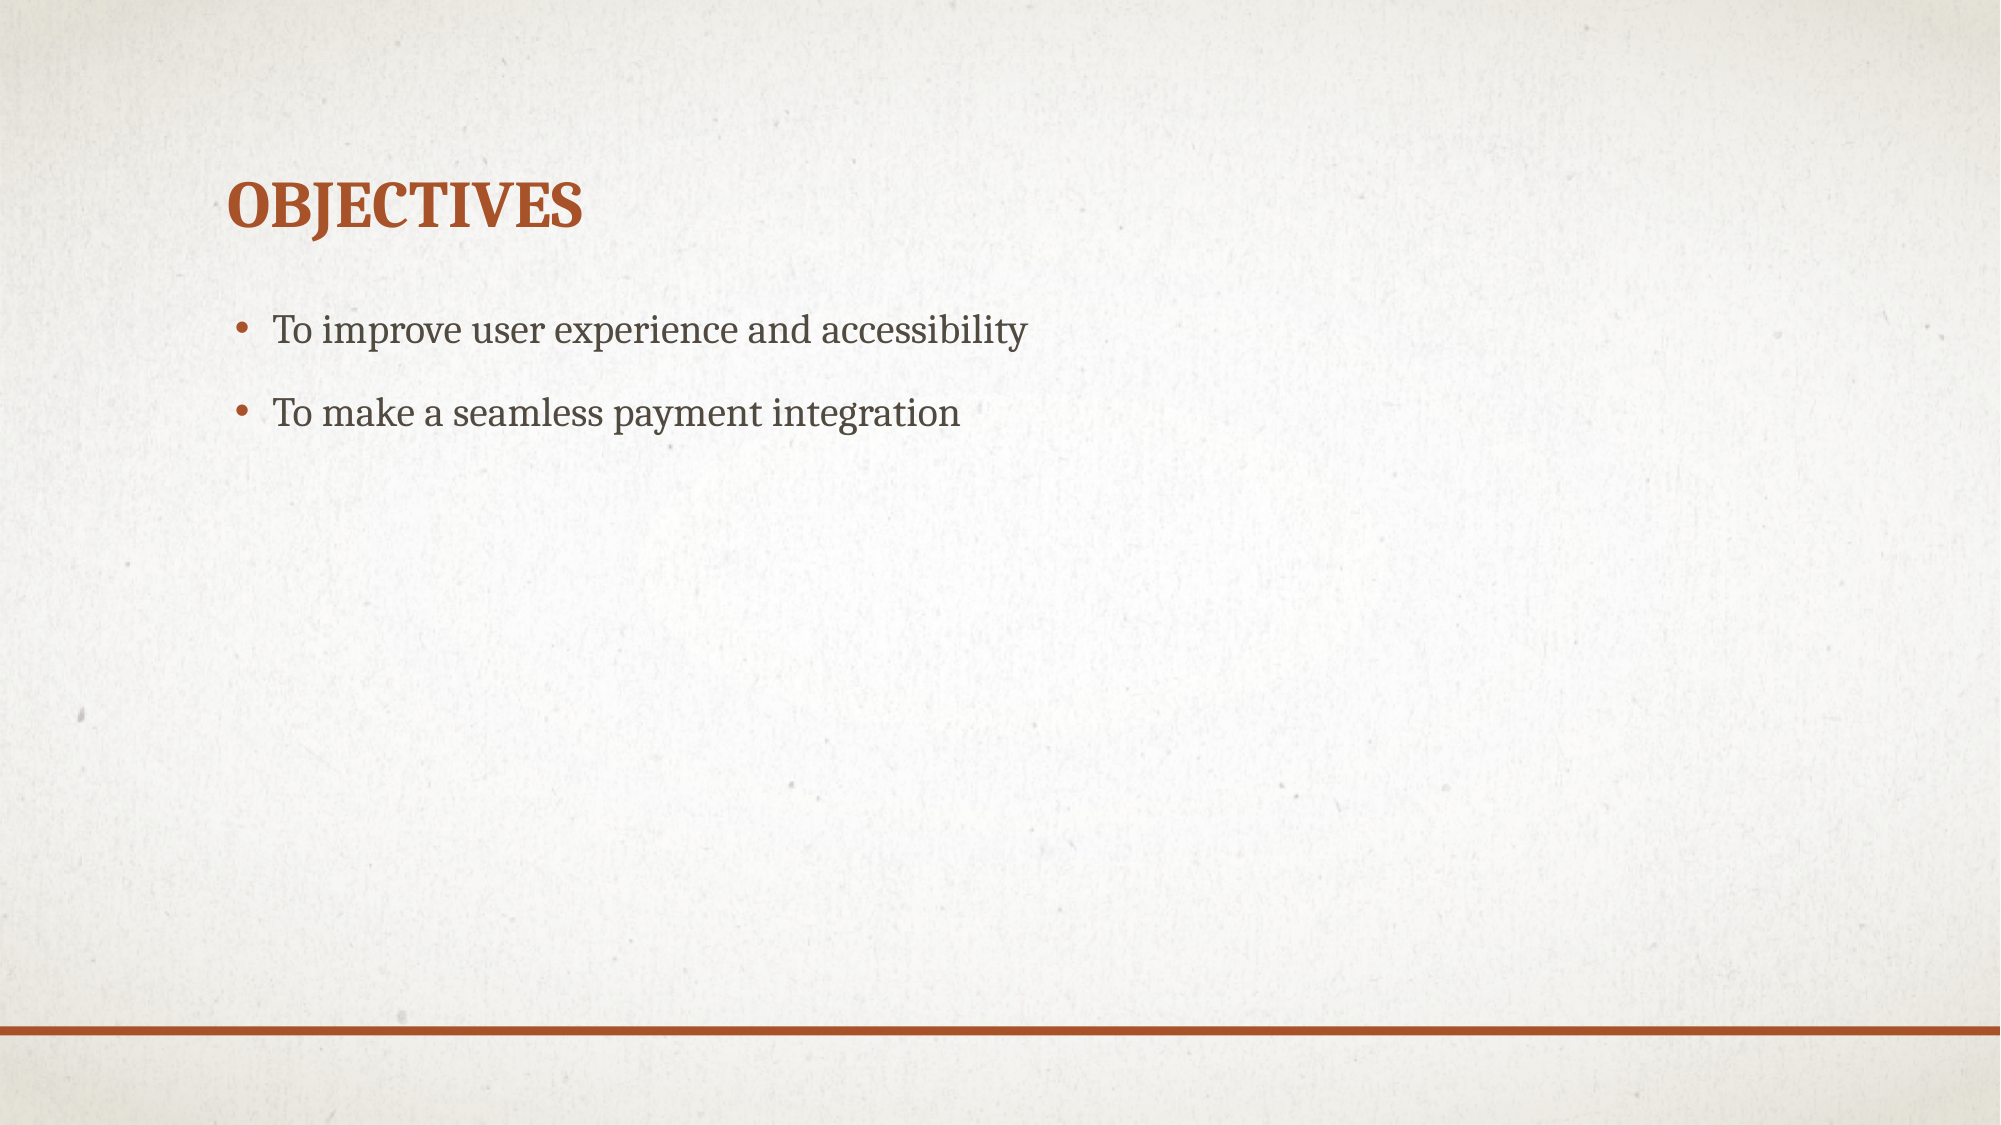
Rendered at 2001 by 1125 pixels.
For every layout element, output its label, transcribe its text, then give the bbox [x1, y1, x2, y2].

title Objectives [212, 62, 1788, 250]
picture [0, 0, 2001, 1125]
list To improve user experience and accessibility To make a seamless payment integration [212, 299, 1788, 975]
